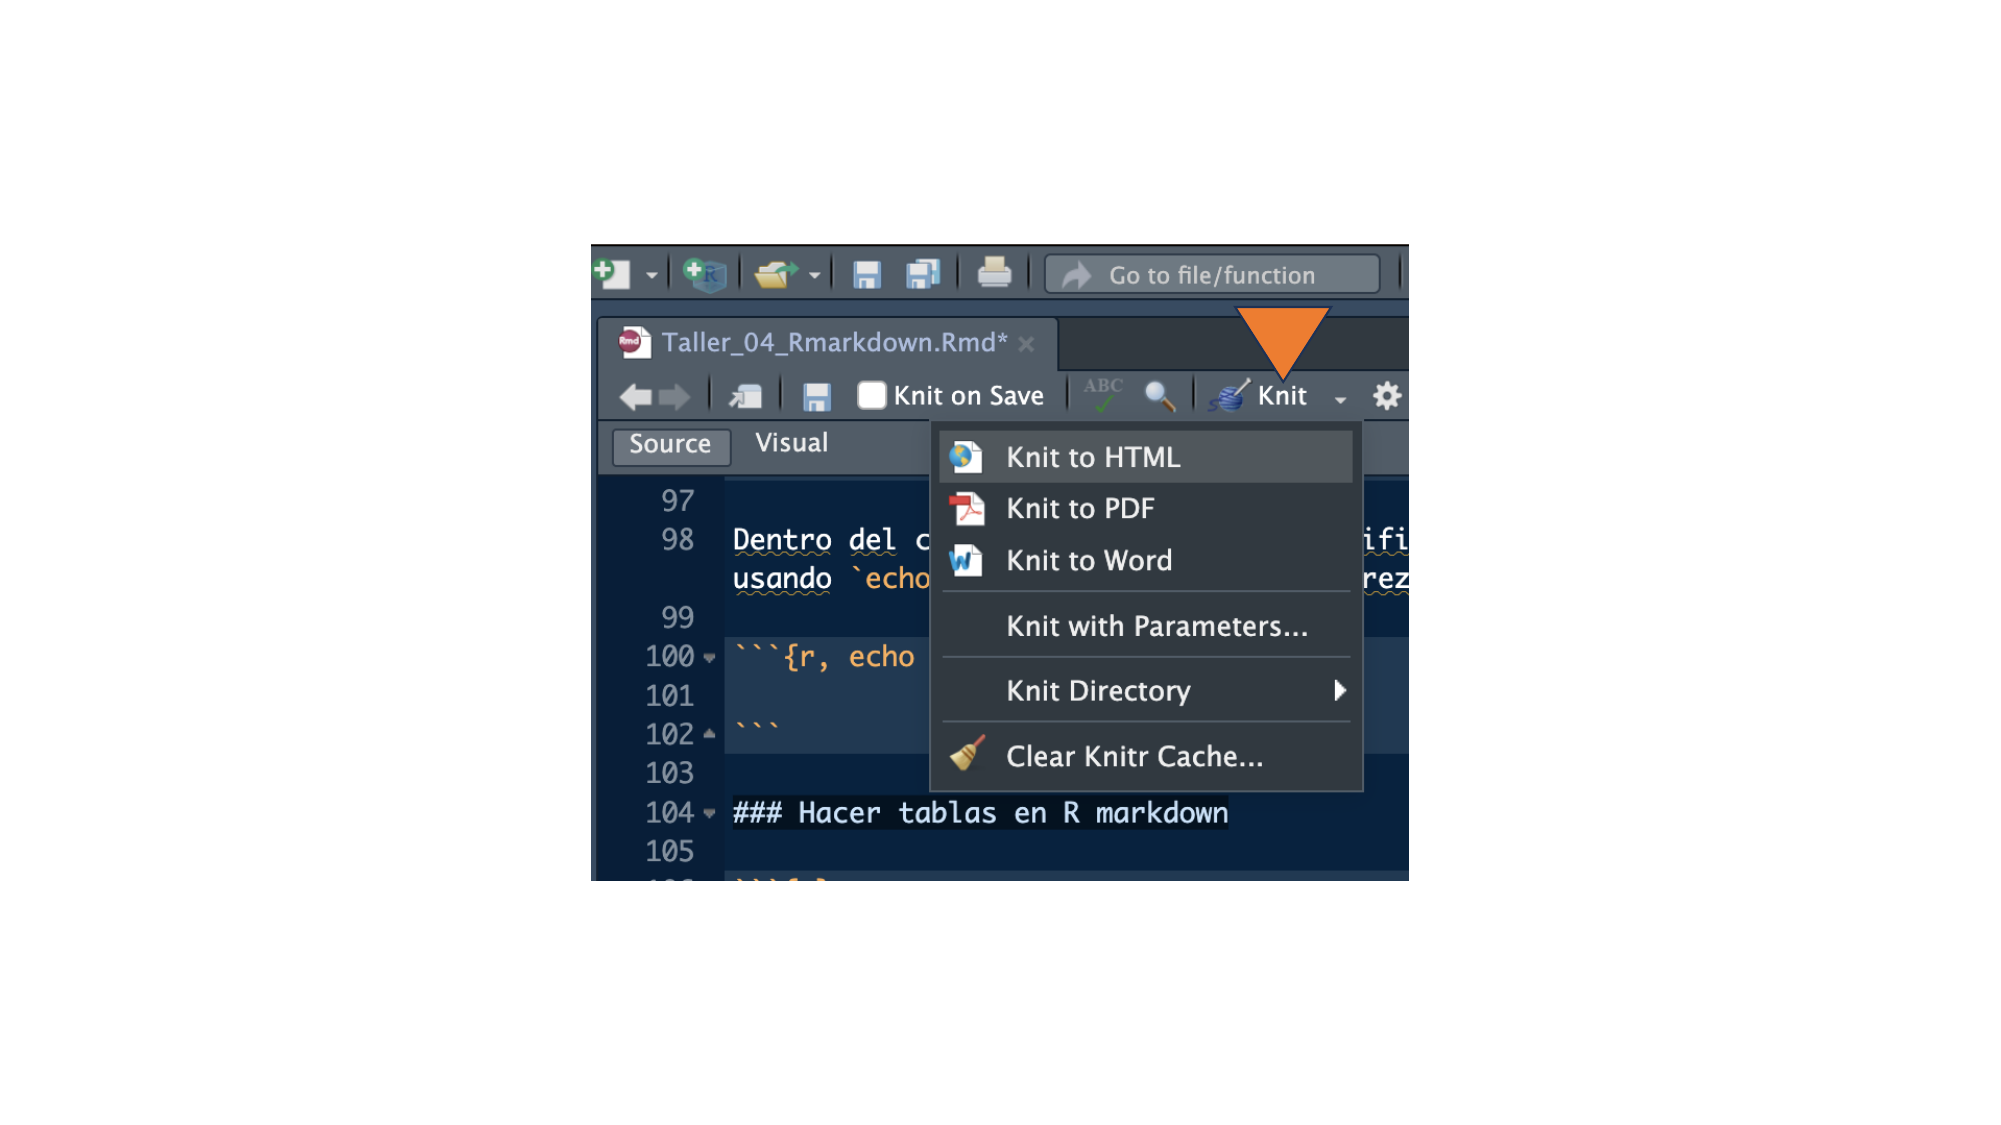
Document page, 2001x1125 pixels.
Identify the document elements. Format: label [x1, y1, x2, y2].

picture [591, 244, 1409, 881]
